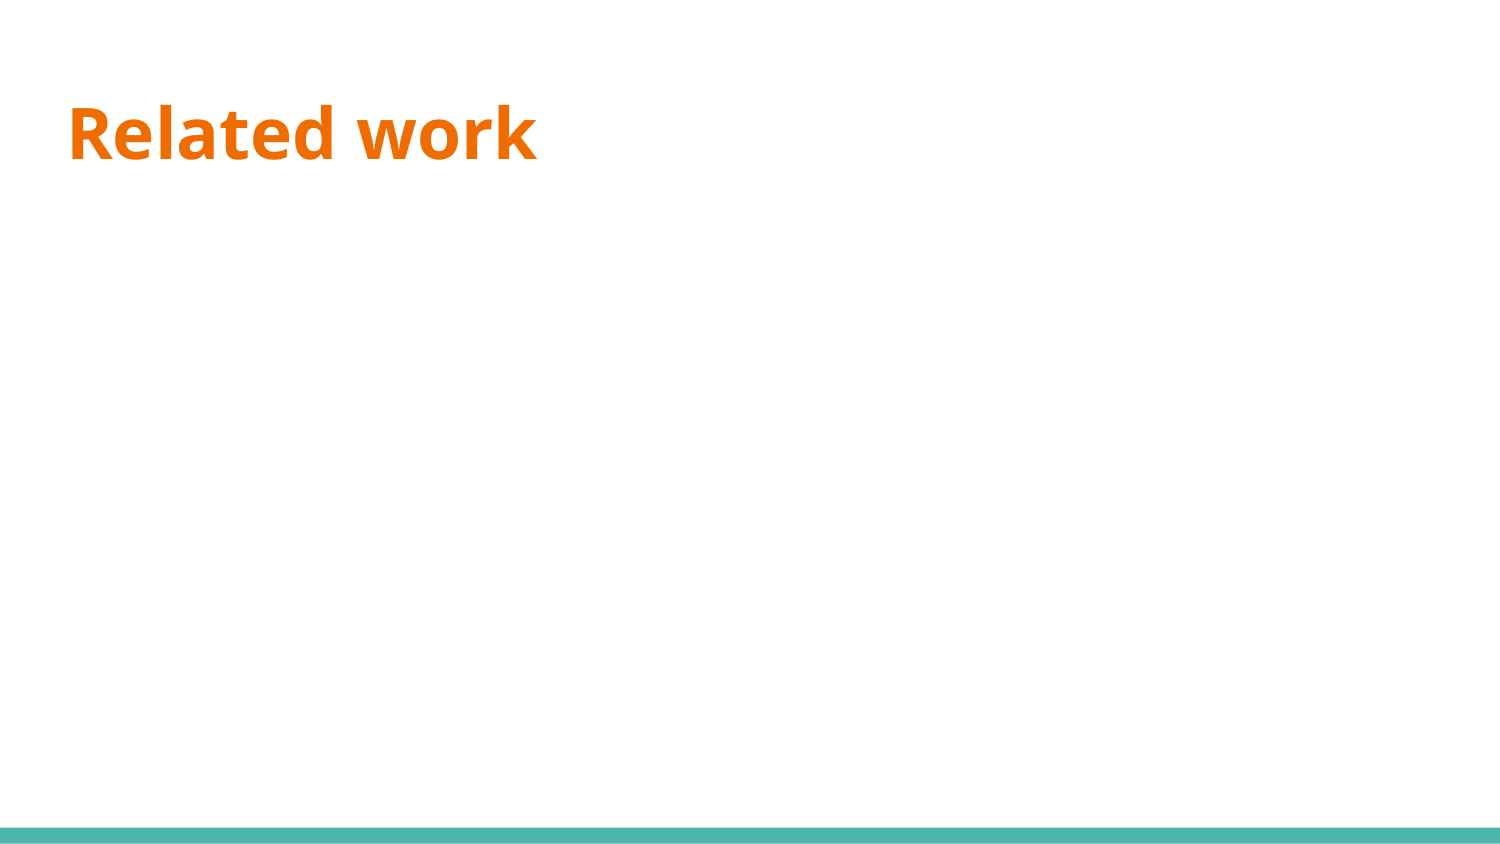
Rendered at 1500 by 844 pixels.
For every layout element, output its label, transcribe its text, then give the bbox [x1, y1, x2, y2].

title Related work [51, 72, 1449, 189]
